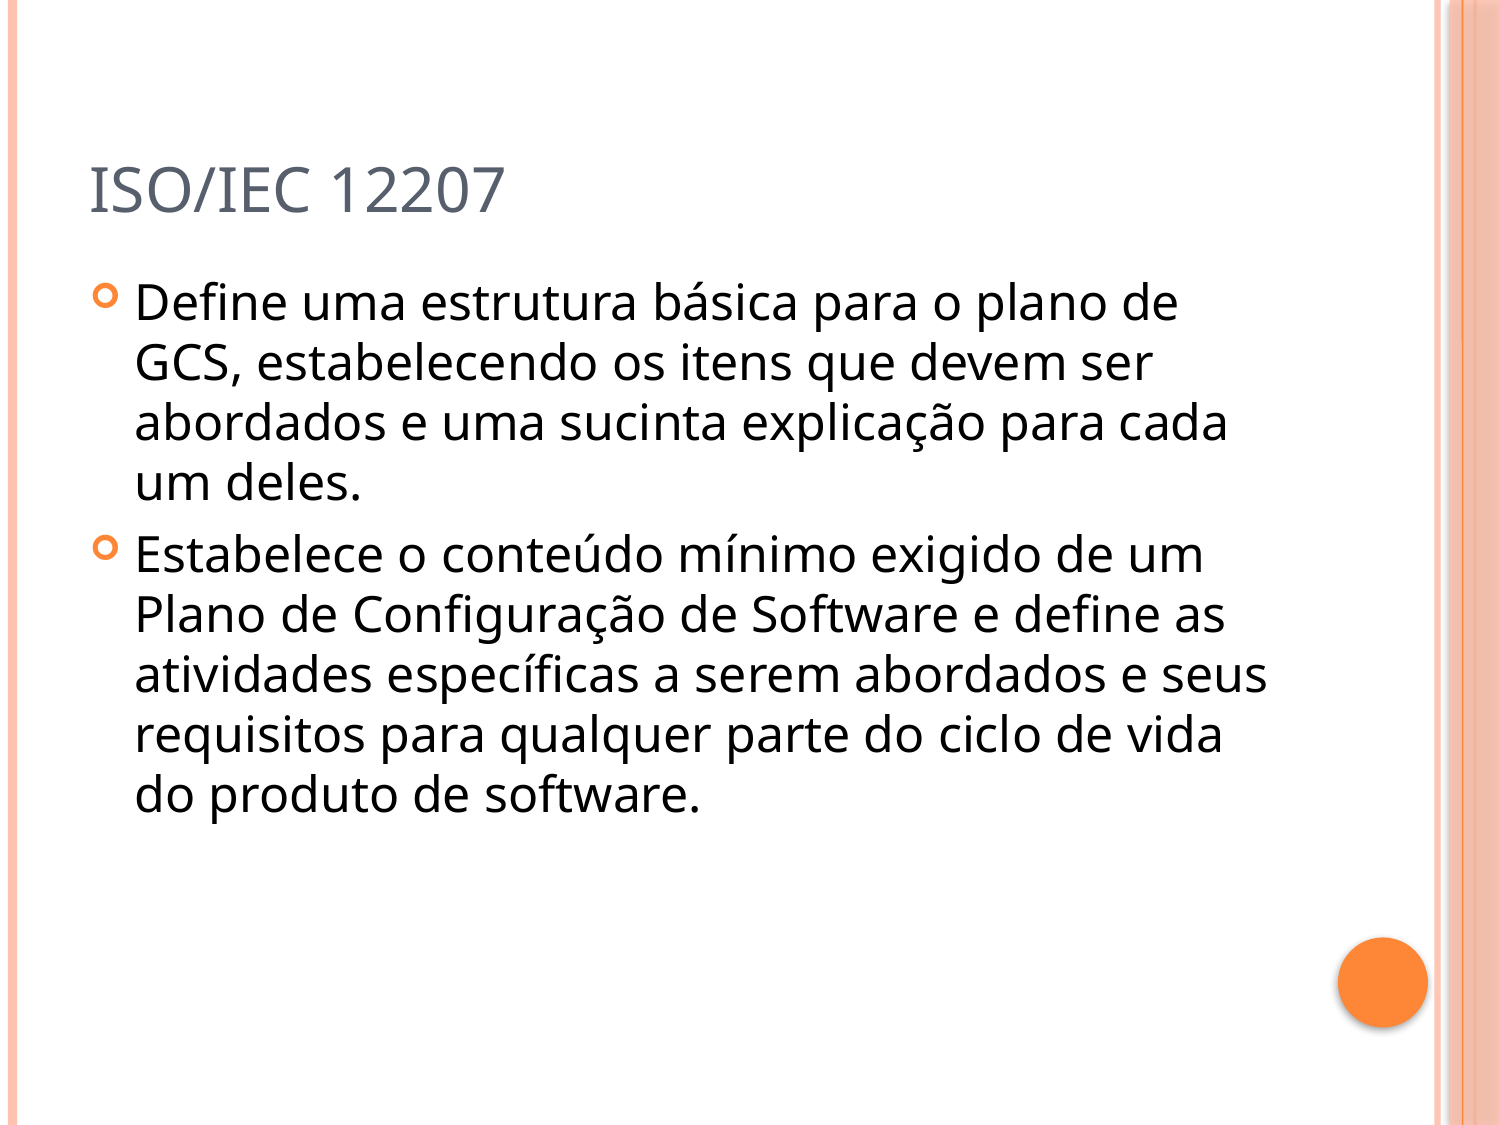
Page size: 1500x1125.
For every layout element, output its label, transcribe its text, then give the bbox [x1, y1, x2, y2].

title ISO/IEC 12207 [75, 45, 1300, 233]
list Define uma estrutura básica para o plano de GCS, estabelecendo os itens que devem ser abordados e uma sucinta explicação para cada um deles. Estabelece o conteúdo mínimo exigido de um Plano de Configuração de Software e define as atividades específicas a serem abordados e seus requisitos para qualquer parte do ciclo de vida do produto de software. [75, 262, 1300, 1062]
